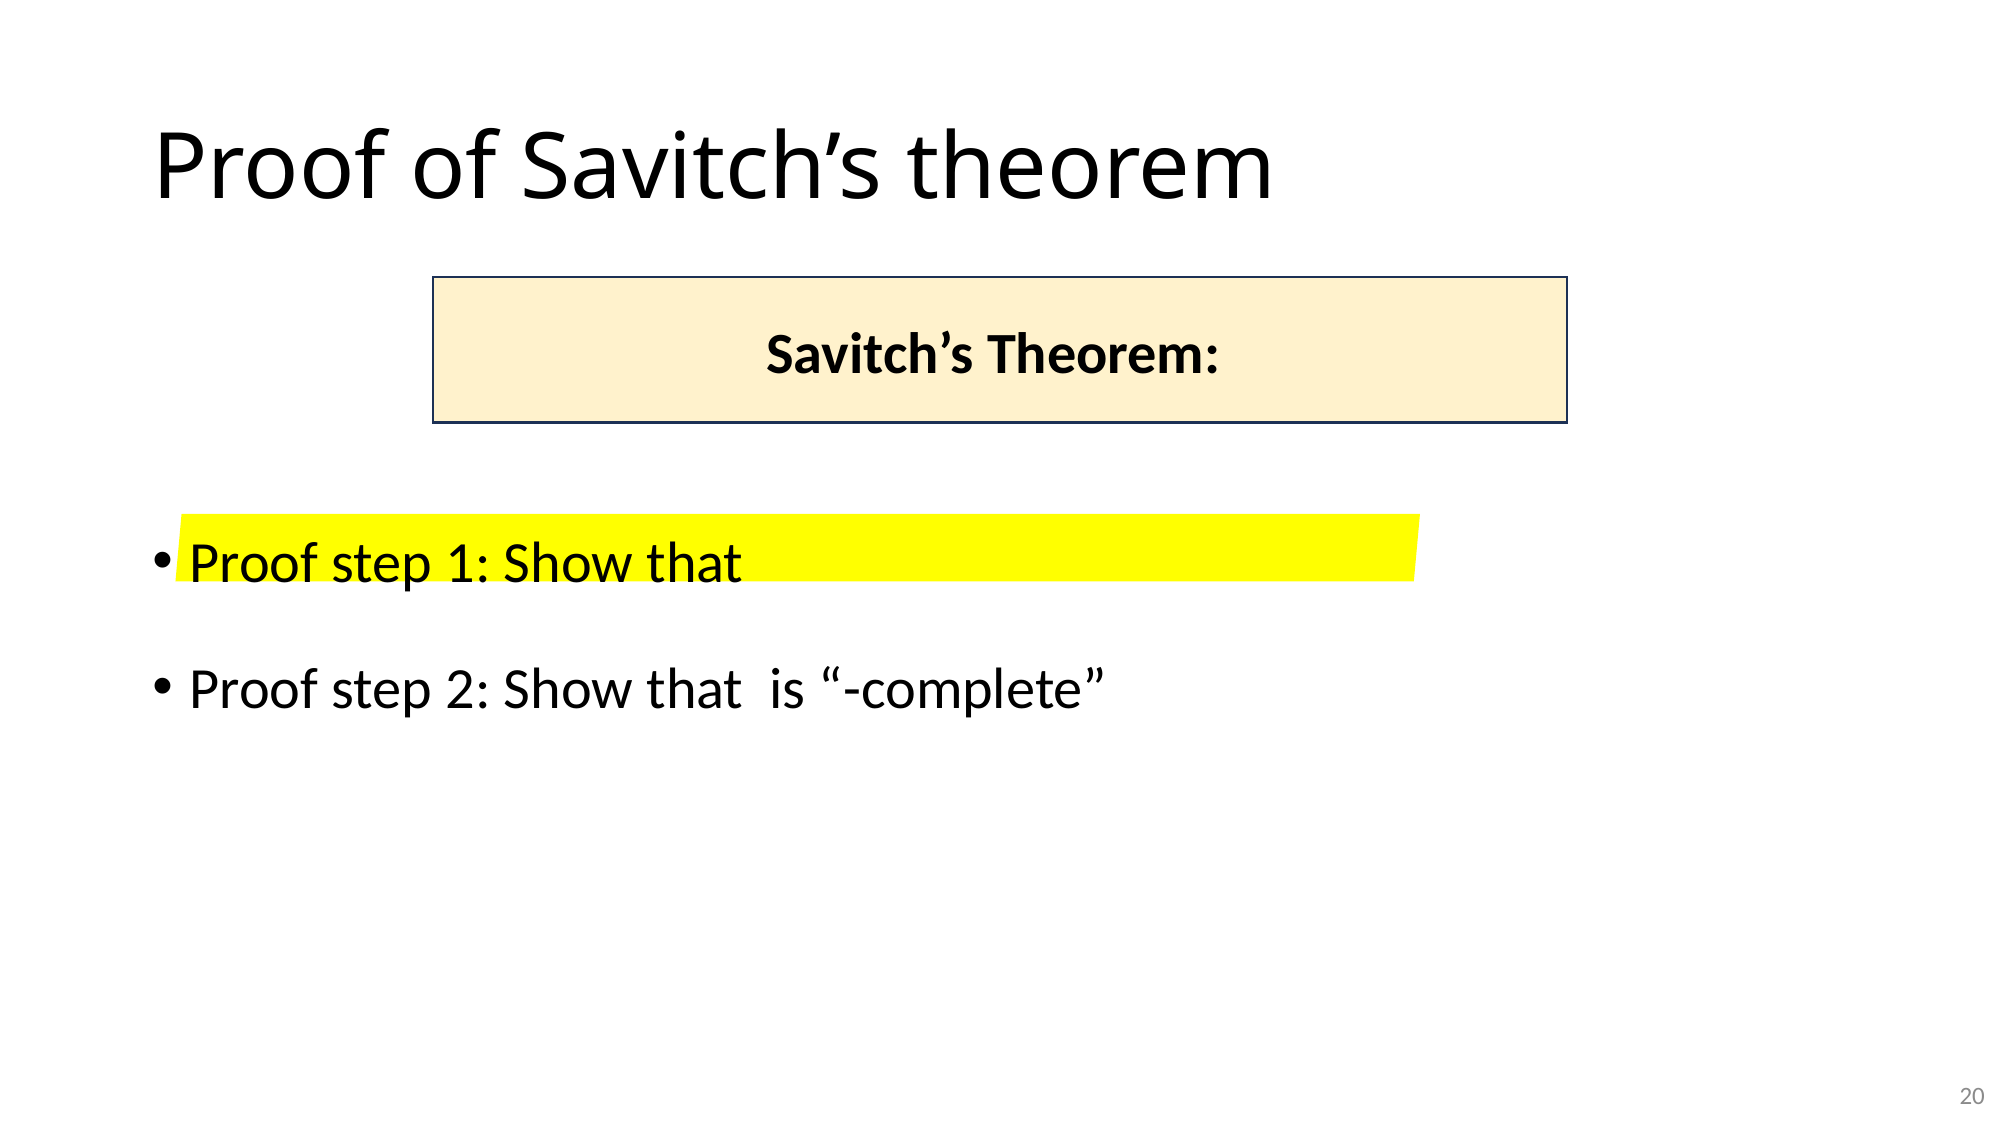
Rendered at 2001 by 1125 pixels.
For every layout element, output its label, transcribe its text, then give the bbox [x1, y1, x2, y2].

text_box [174, 512, 1422, 583]
slide_number 20 [1550, 1064, 2000, 1125]
title Proof of Savitch’s theorem [137, 59, 1863, 278]
